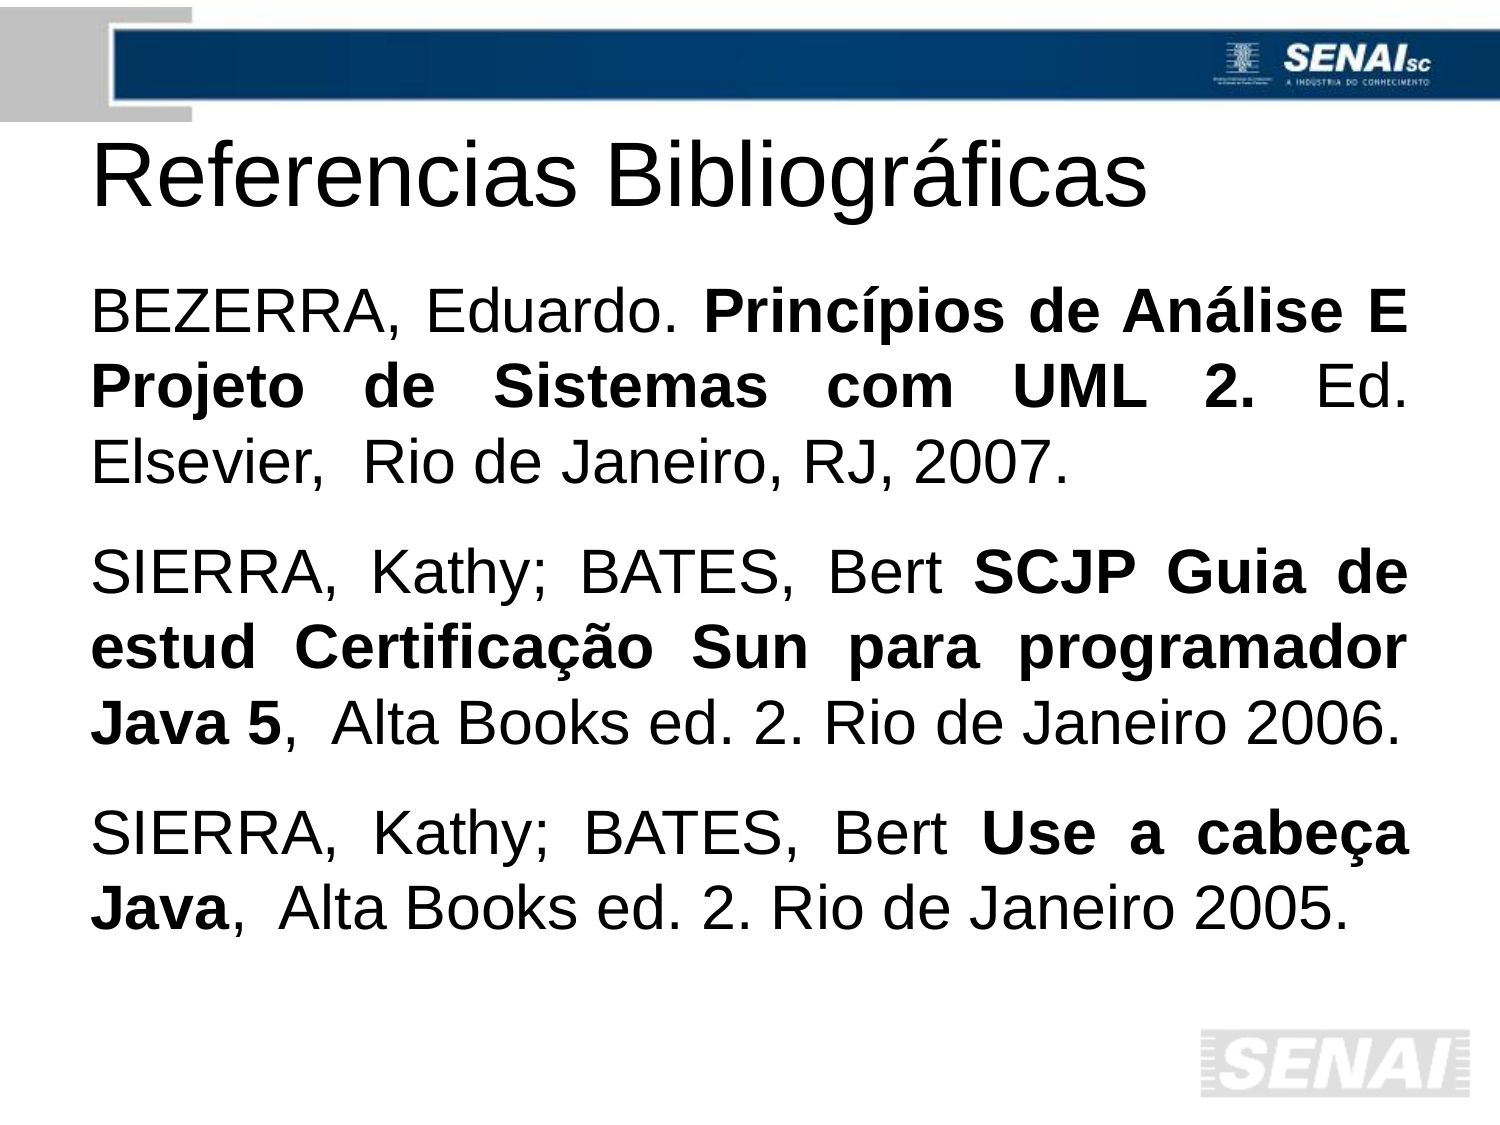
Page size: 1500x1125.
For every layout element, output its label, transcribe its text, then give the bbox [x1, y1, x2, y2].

title Referencias Bibliográficas [75, 45, 1425, 233]
list BEZERRA, Eduardo. Princípios de Análise E Projeto de Sistemas com UML 2. Ed. Elsevier, Rio de Janeiro, RJ, 2007. SIERRA, Kathy; BATES, Bert SCJP Guia de estud Certificação Sun para programador Java 5, Alta Books ed. 2. Rio de Janeiro 2006. SIERRA, Kathy; BATES, Bert Use a cabeça Java, Alta Books ed. 2. Rio de Janeiro 2005. [75, 262, 1425, 1005]
picture [0, 7, 1500, 122]
